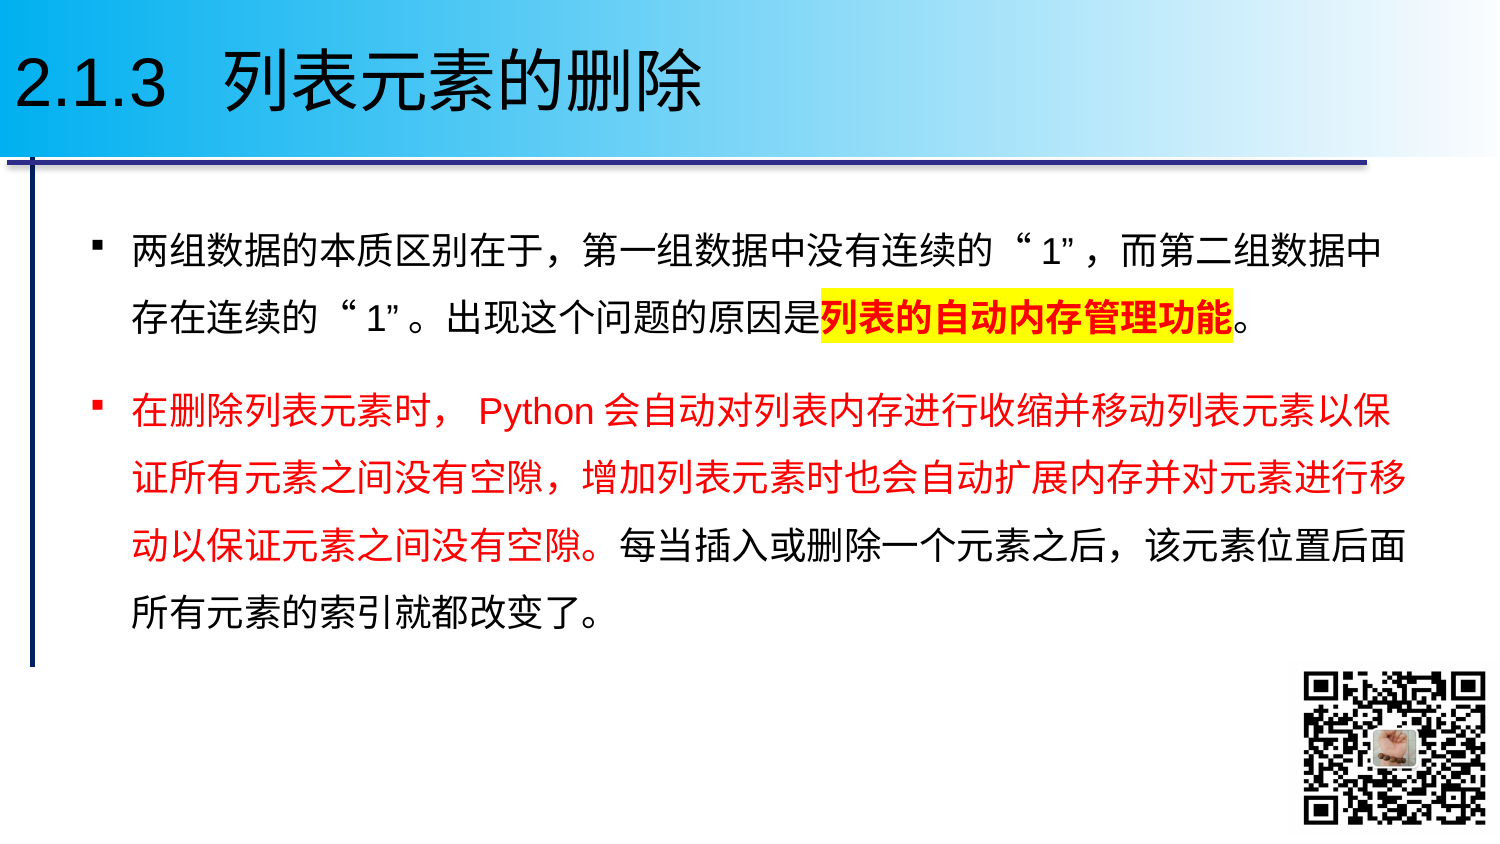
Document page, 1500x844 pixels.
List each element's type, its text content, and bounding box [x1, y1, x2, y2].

picture [1289, 659, 1500, 837]
list 两组数据的本质区别在于，第一组数据中没有连续的“1”，而第二组数据中存在连续的“1”。出现这个问题的原因是列表的自动内存管理功能。 在删除列表元素时，Python会自动对列表内存进行收缩并移动列表元素以保证所有元素之间没有空隙，增加列表元素时也会自动扩展内存并对元素进行移动以保证元素之间没有空隙。每当插入或删除一个元素之后，该元素位置后面所有元素的索引就都改变了。 [74, 196, 1426, 755]
title 2.1.3 列表元素的删除 [0, 0, 1497, 158]
